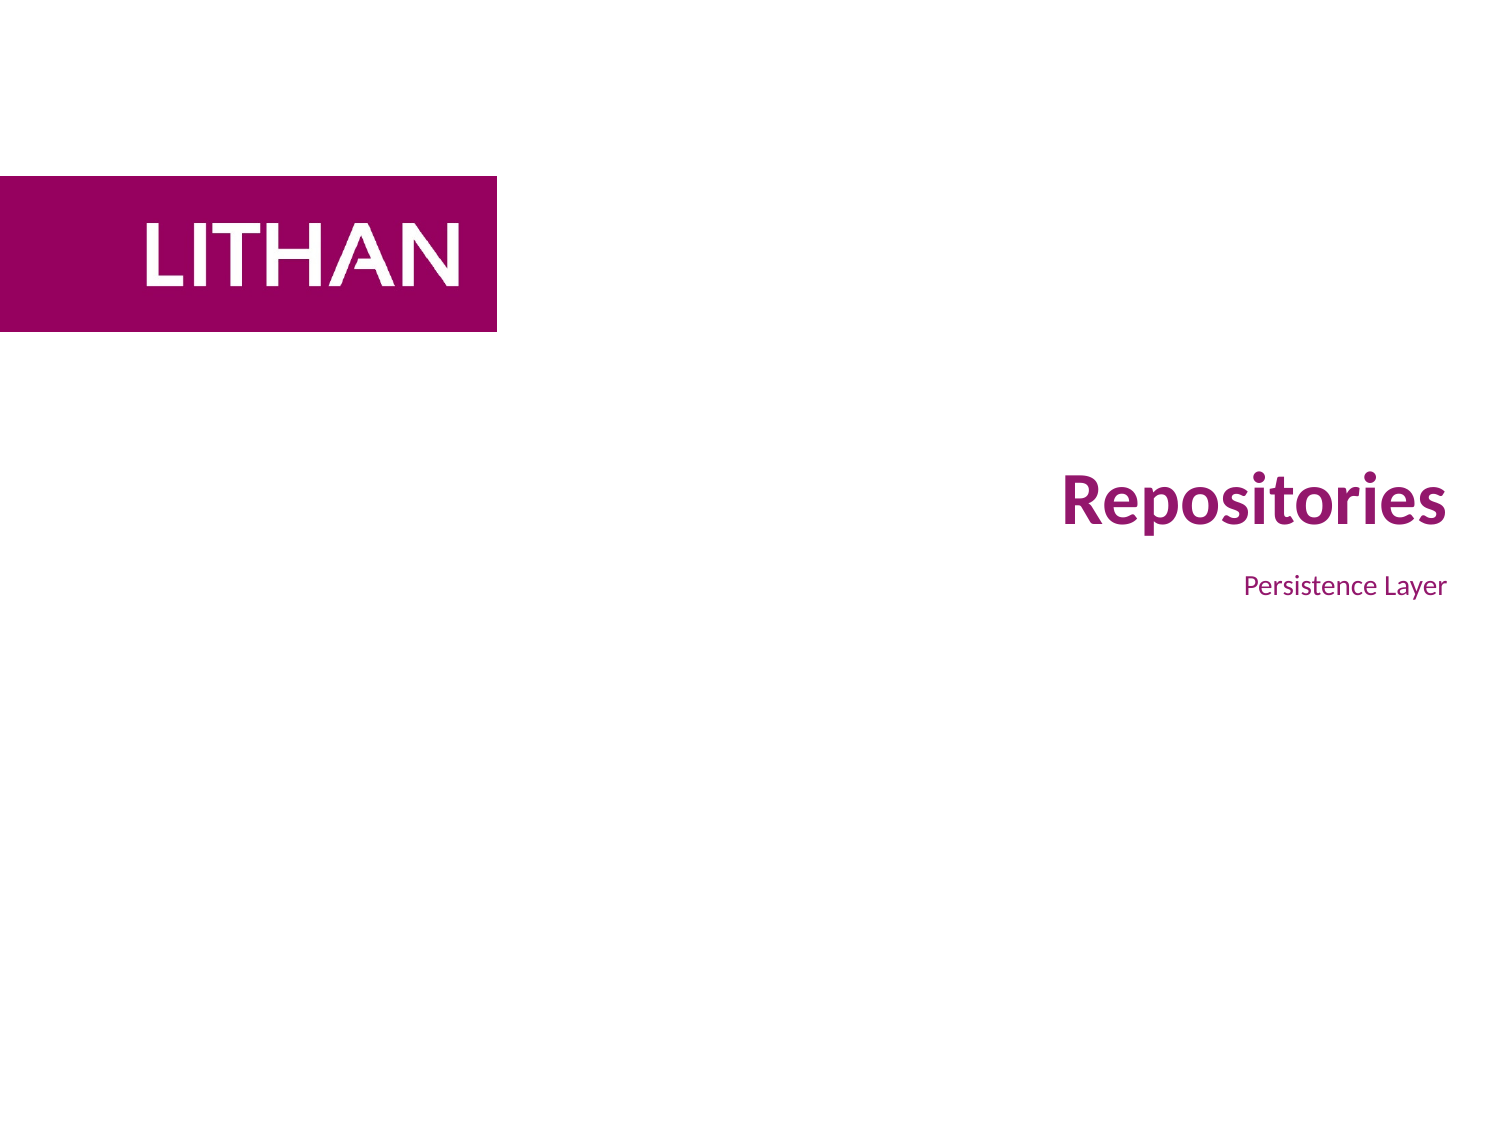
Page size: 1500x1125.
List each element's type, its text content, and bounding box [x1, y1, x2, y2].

title Repositories [154, 437, 1463, 562]
picture [0, 176, 497, 332]
subtitle Persistence Layer [154, 562, 1463, 638]
